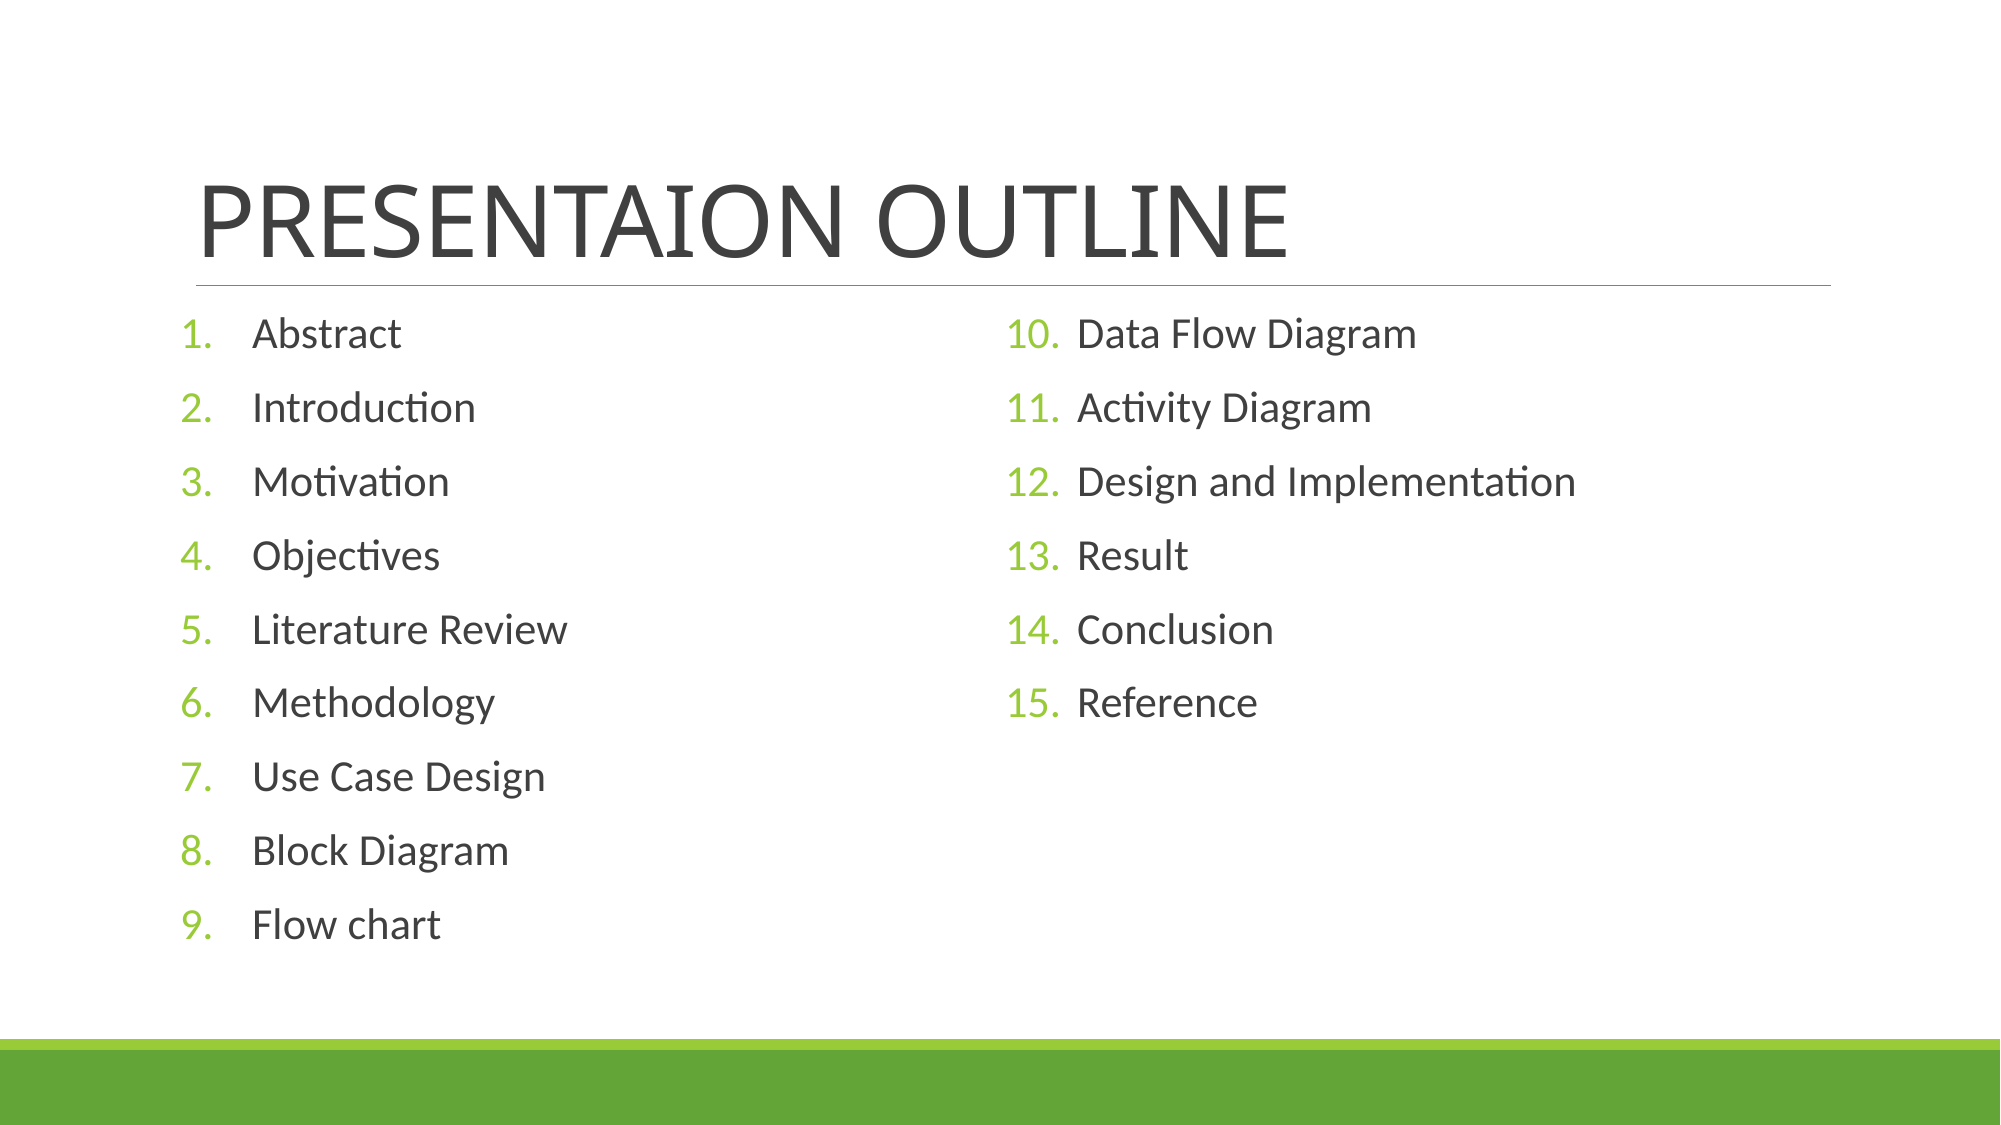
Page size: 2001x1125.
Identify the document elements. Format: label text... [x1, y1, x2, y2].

title PRESENTAION OUTLINE [180, 47, 1830, 285]
list Abstract Introduction Motivation Objectives Literature Review Methodology Use Case Design Block Diagram Flow chart Data Flow Diagram Activity Diagram Design and Implementation Result Conclusion Reference [180, 302, 1830, 963]
